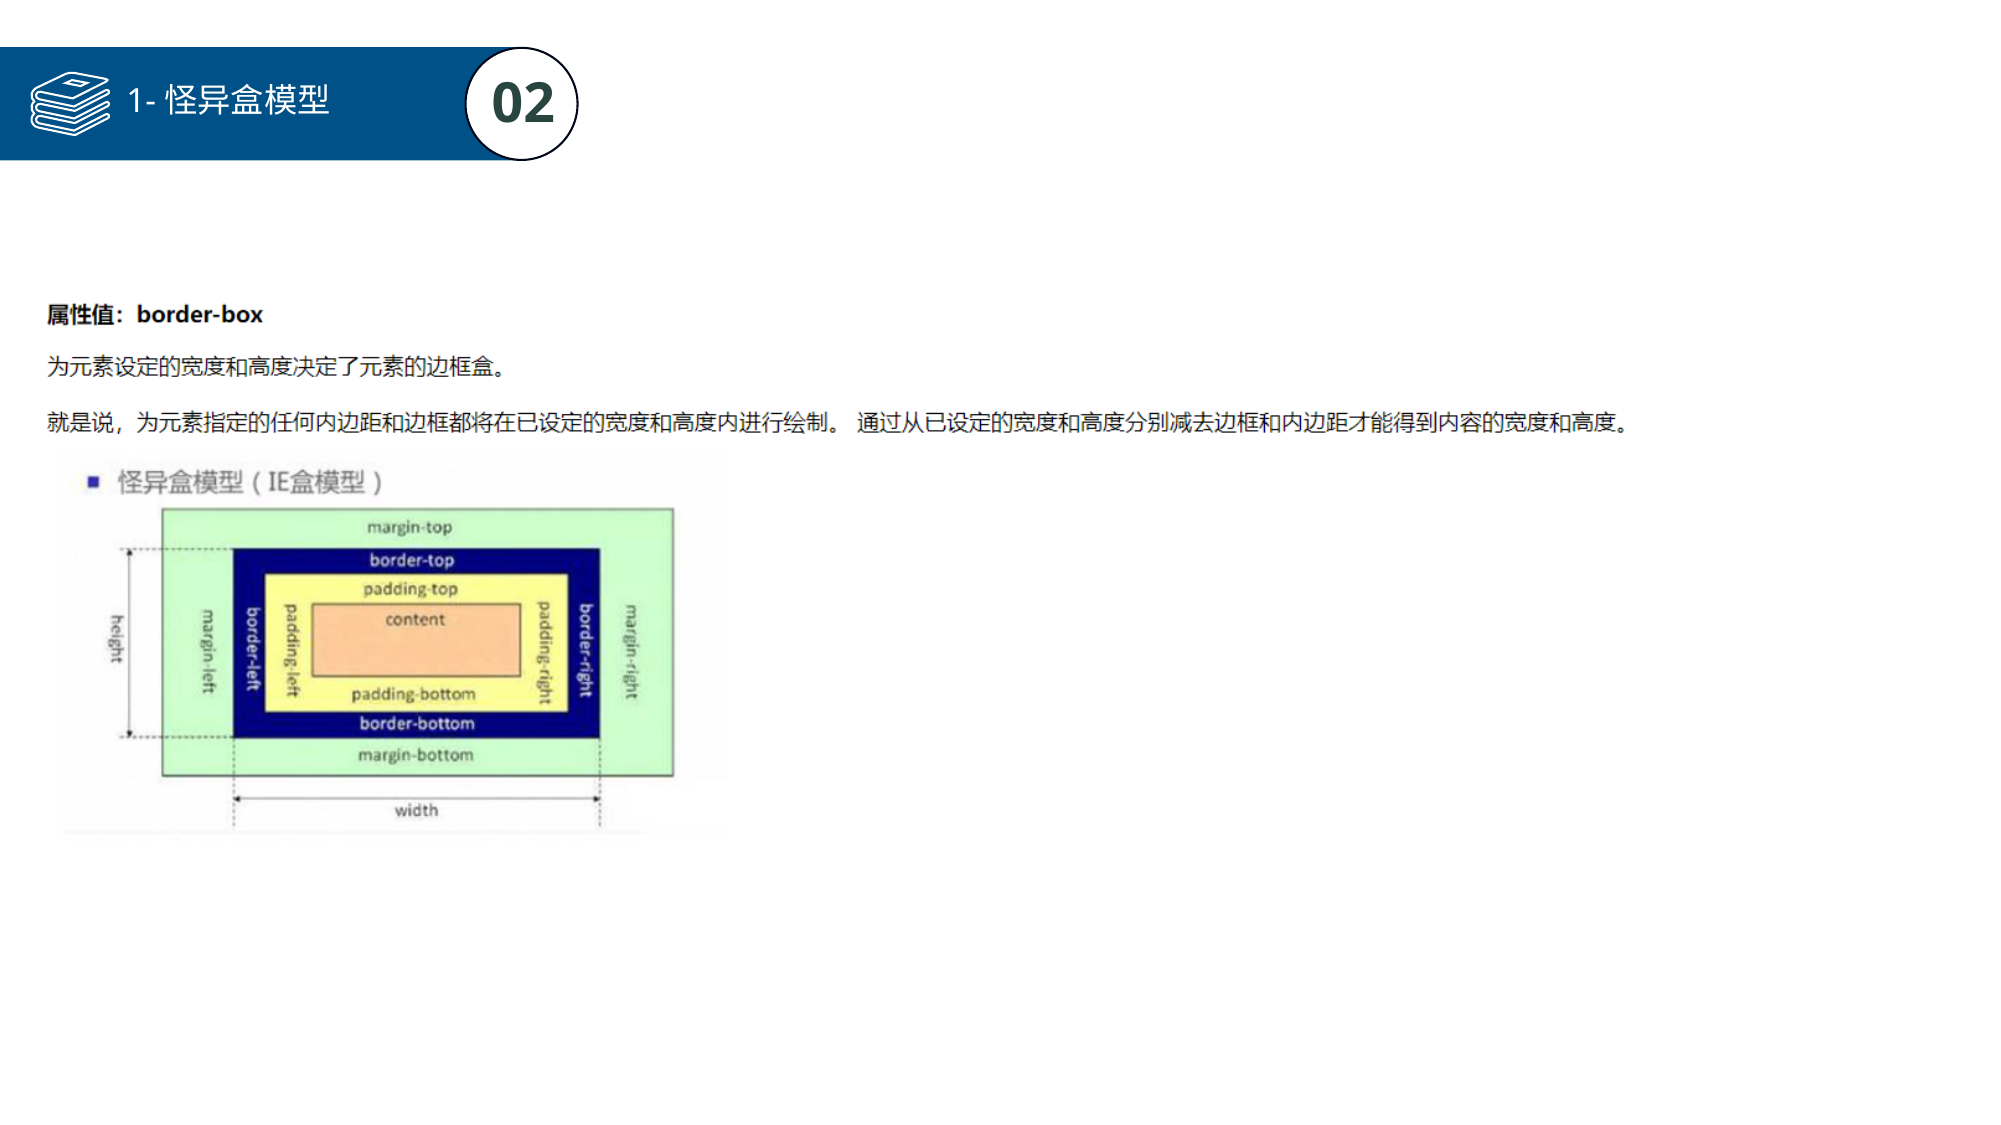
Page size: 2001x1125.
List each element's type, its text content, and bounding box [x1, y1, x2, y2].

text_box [0, 47, 579, 161]
text_box 1-怪异盒模型 [111, 161, 492, 167]
picture [30, 279, 1930, 888]
